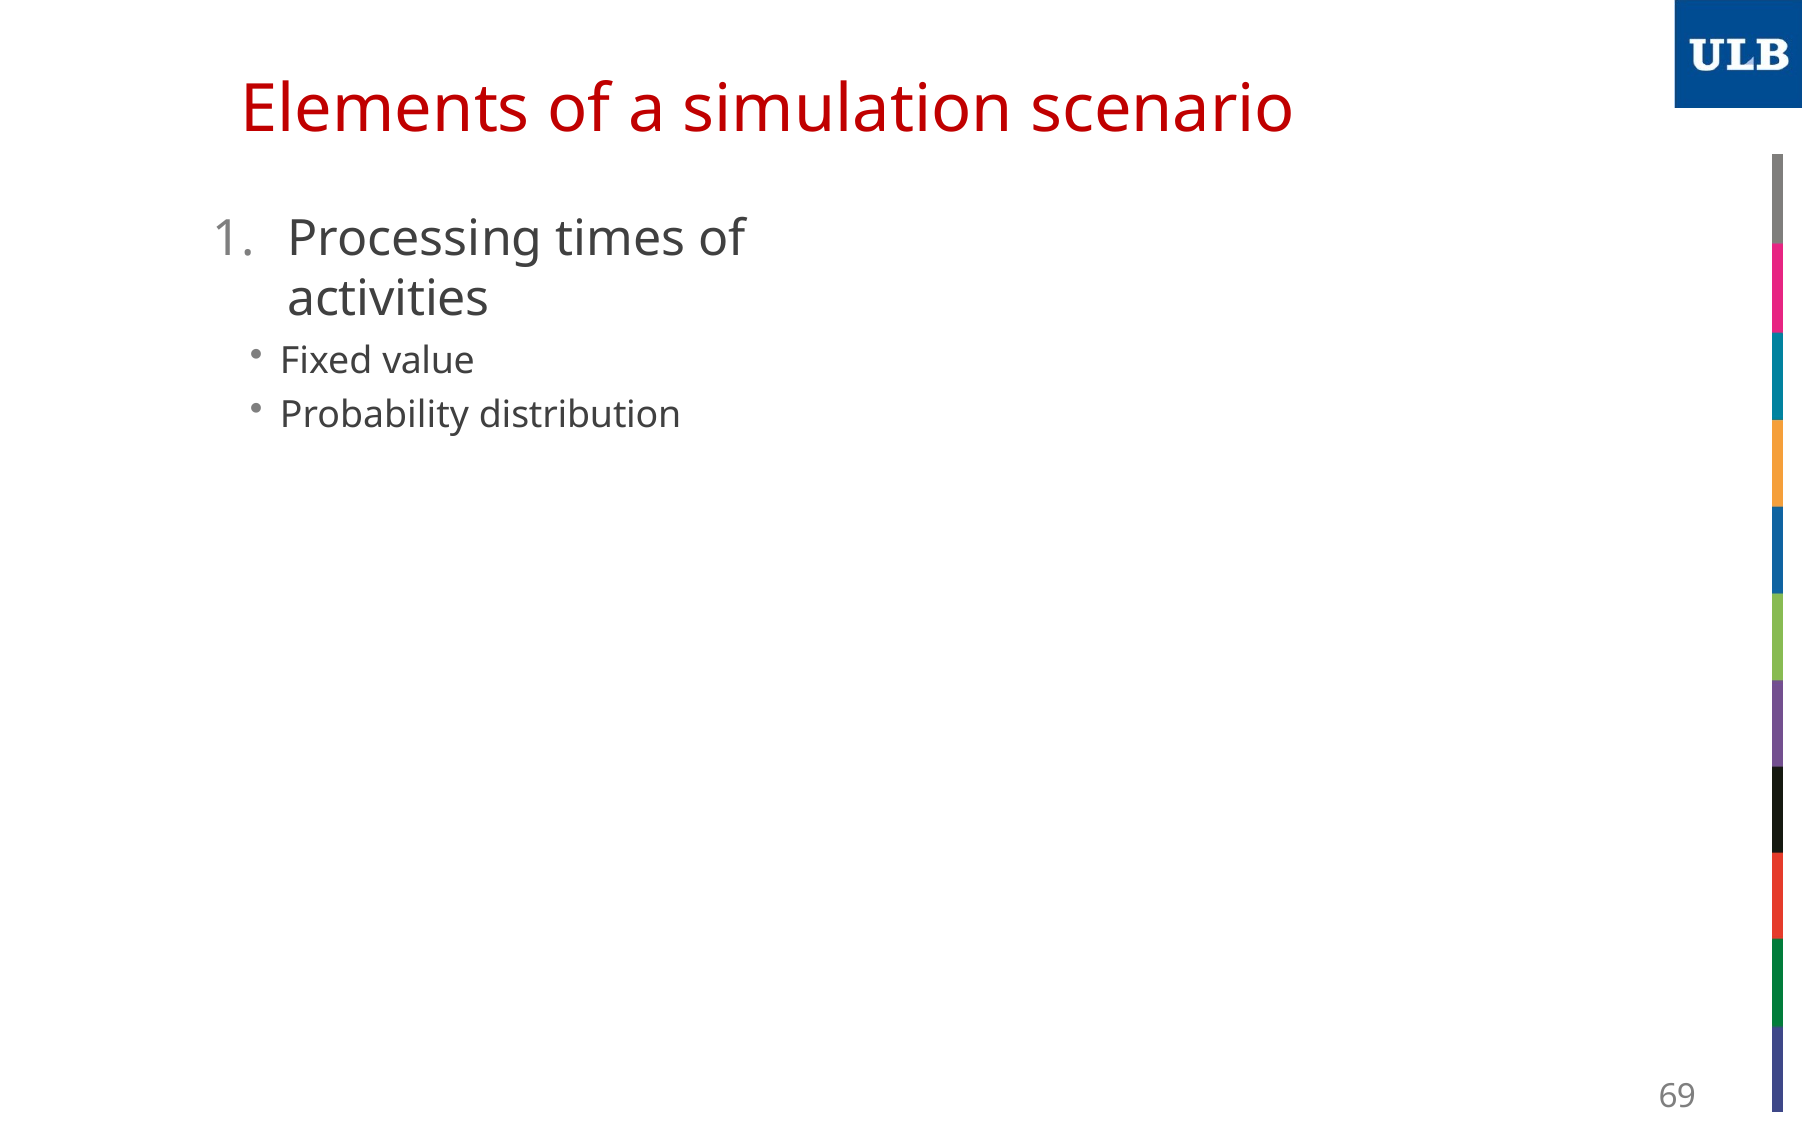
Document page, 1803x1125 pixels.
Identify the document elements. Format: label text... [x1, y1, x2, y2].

picture [1772, 418, 1783, 1112]
picture [1772, 154, 1783, 333]
title Elements of a simulation scenario [100, 24, 1577, 253]
slide_number 69 [1652, 1080, 1704, 1125]
text_box Processing times of activities Fixed value Probability distribution [210, 188, 932, 436]
picture [1674, 0, 1802, 108]
